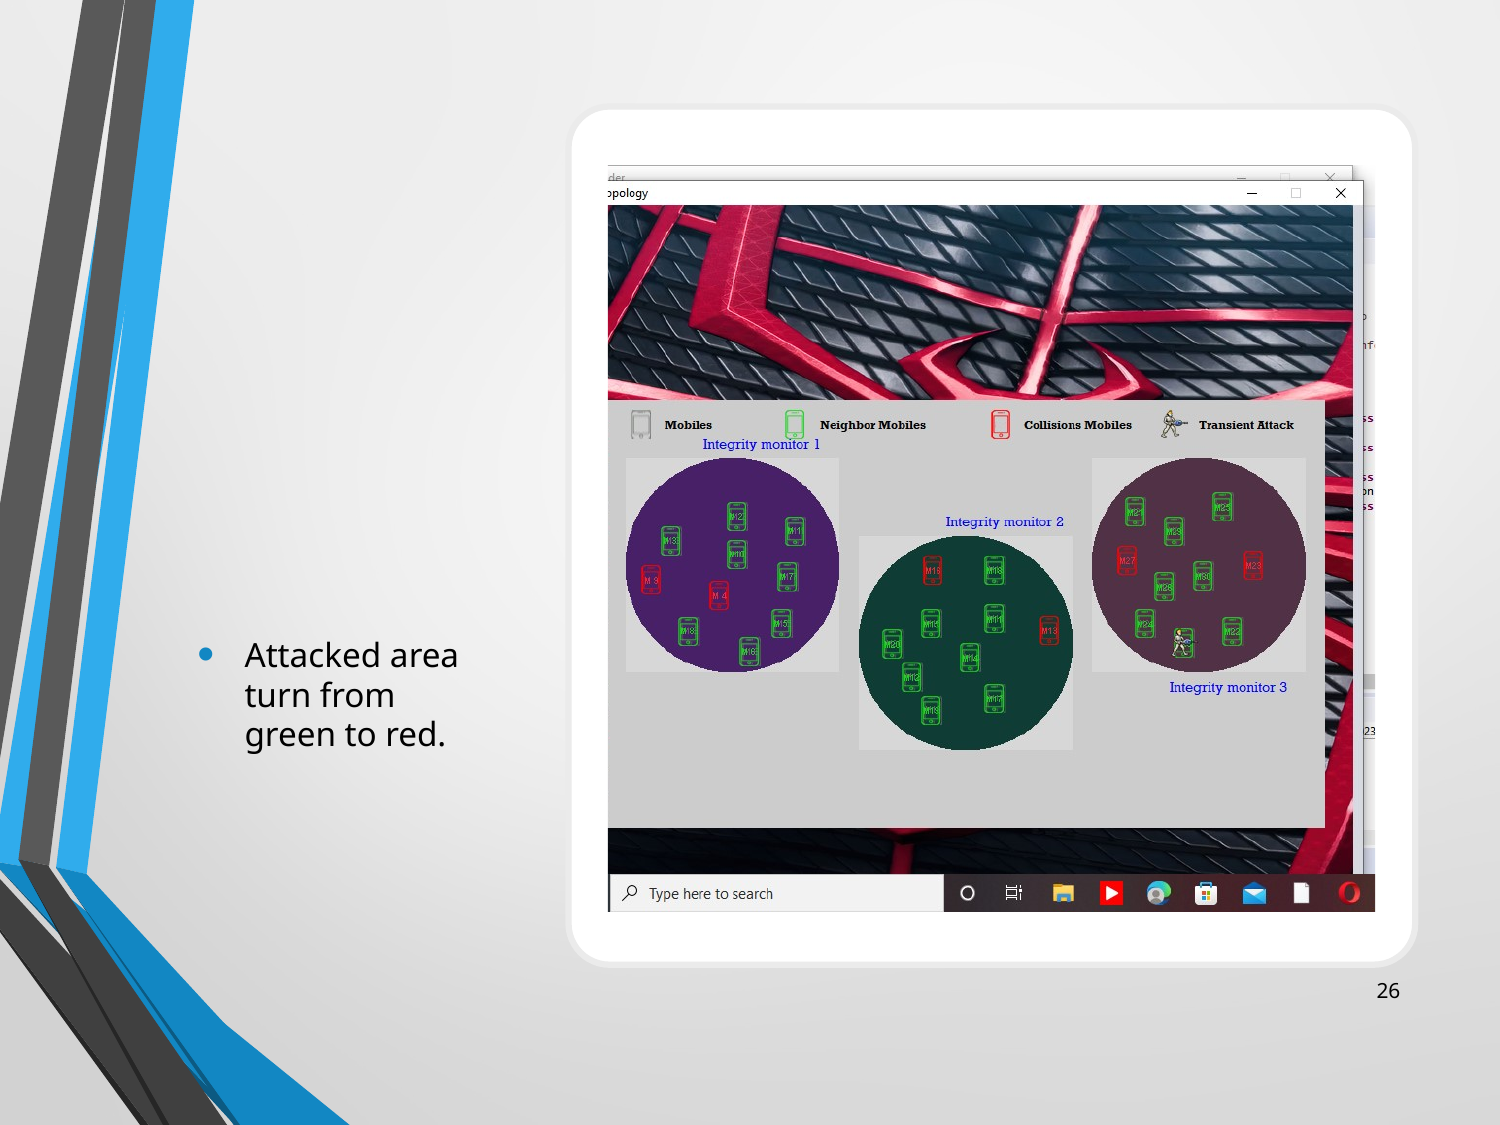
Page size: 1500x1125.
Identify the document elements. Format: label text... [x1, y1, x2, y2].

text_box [18, 0, 319, 1125]
list Attacked area turn from green to red. [319, 437, 529, 950]
slide_number 26 [1347, 962, 1416, 1023]
picture [607, 165, 1376, 912]
text_box [567, 105, 1417, 967]
